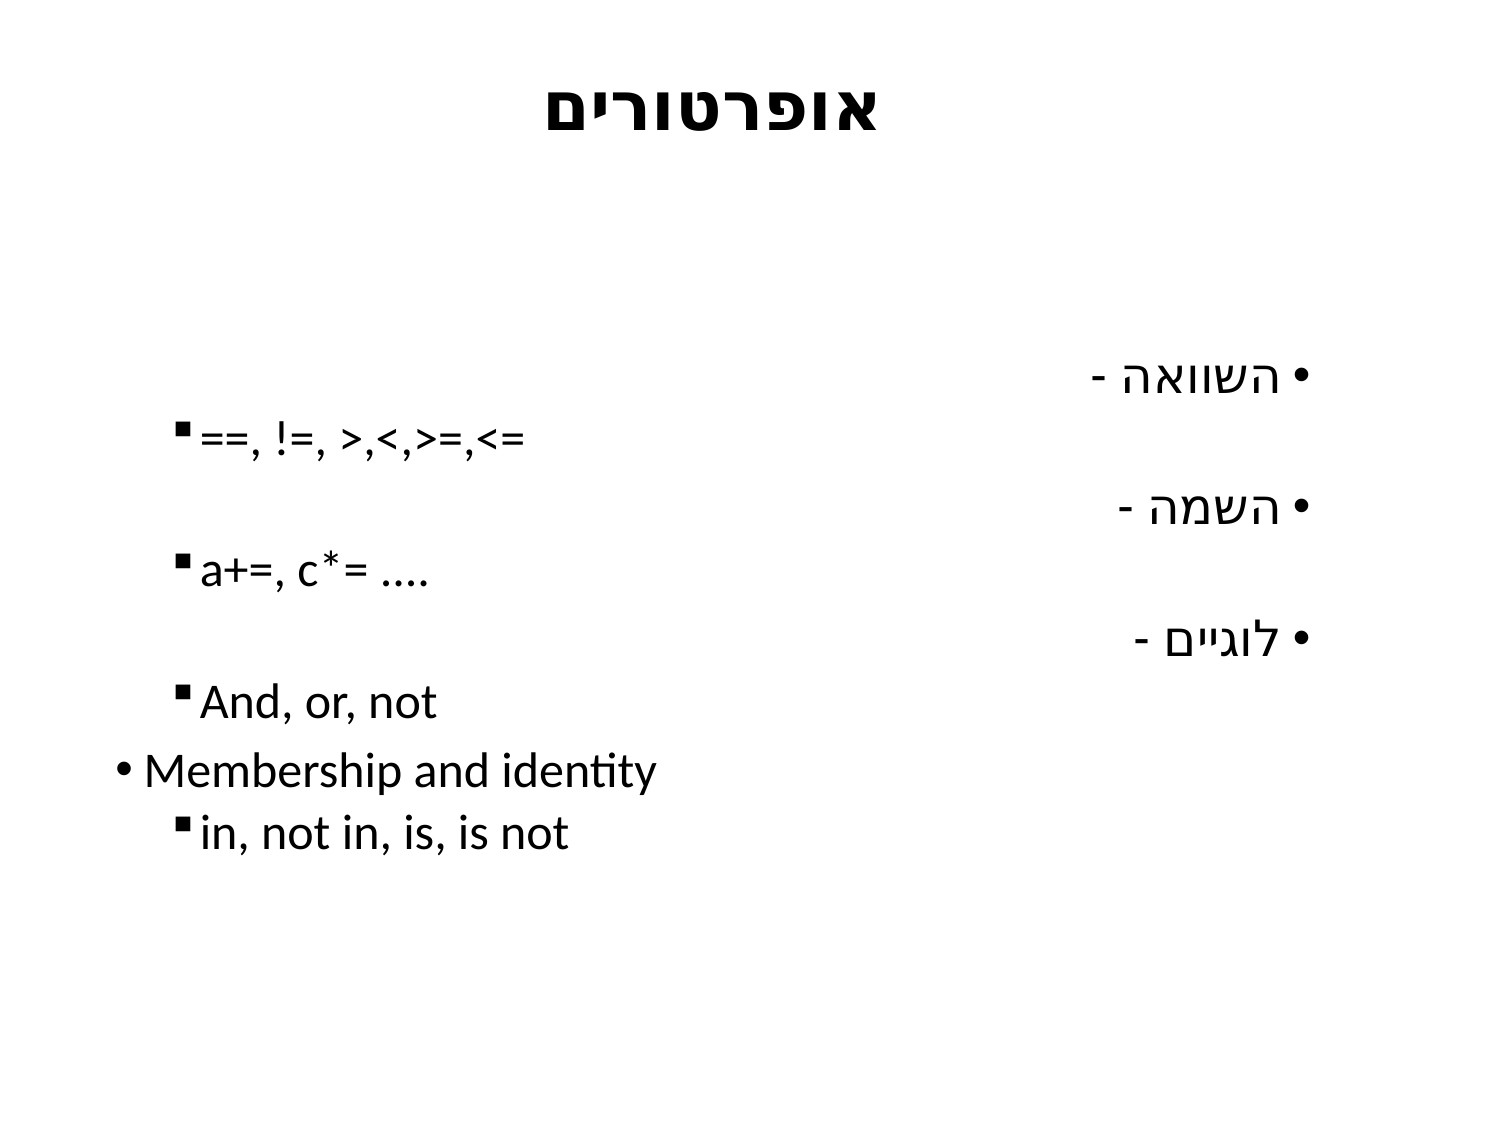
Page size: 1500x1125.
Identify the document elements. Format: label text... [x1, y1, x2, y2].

title אופרטורים [119, 16, 1307, 200]
list השוואה - ==, !=, >,<,>=,<= השמה - a+=, c*= .... לוגיים - And, or, not Membership and identity in, not in, is, is not [100, 267, 1326, 1125]
